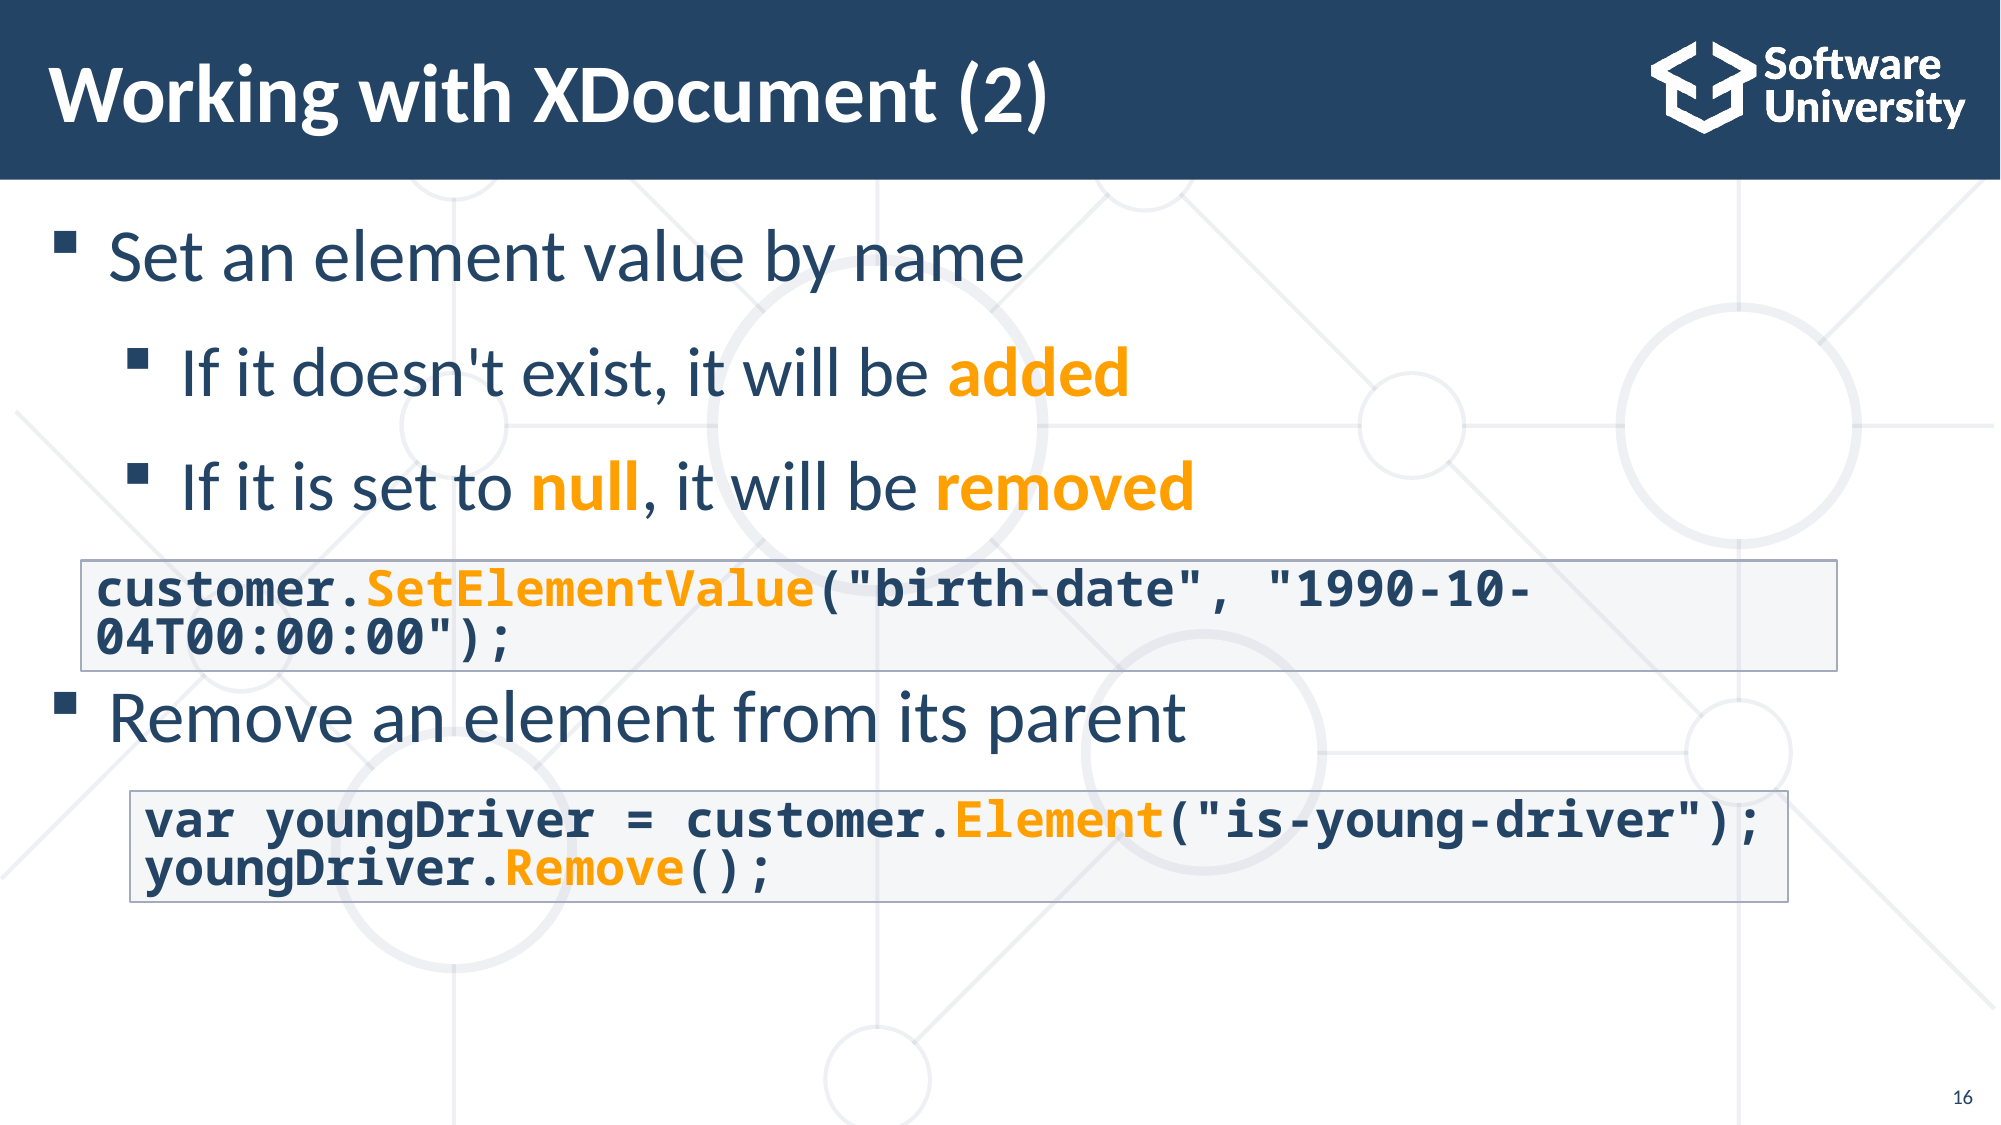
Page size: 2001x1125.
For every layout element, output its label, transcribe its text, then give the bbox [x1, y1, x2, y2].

picture [1651, 41, 1966, 134]
text_box var youngDriver = customer.Element("is-young-driver"); youngDriver.Remove(); [130, 791, 1788, 902]
title Working with XDocument (2) [31, 16, 1625, 162]
slide_number 16 [1927, 1067, 1989, 1117]
text_box customer.SetElementValue("birth-date", "1990-10-04T00:00:00"); [80, 560, 1838, 672]
list Set an element value by name If it doesn't exist, it will be added If it is set to null, it will be removed Remove an element from its parent [31, 196, 1970, 1104]
